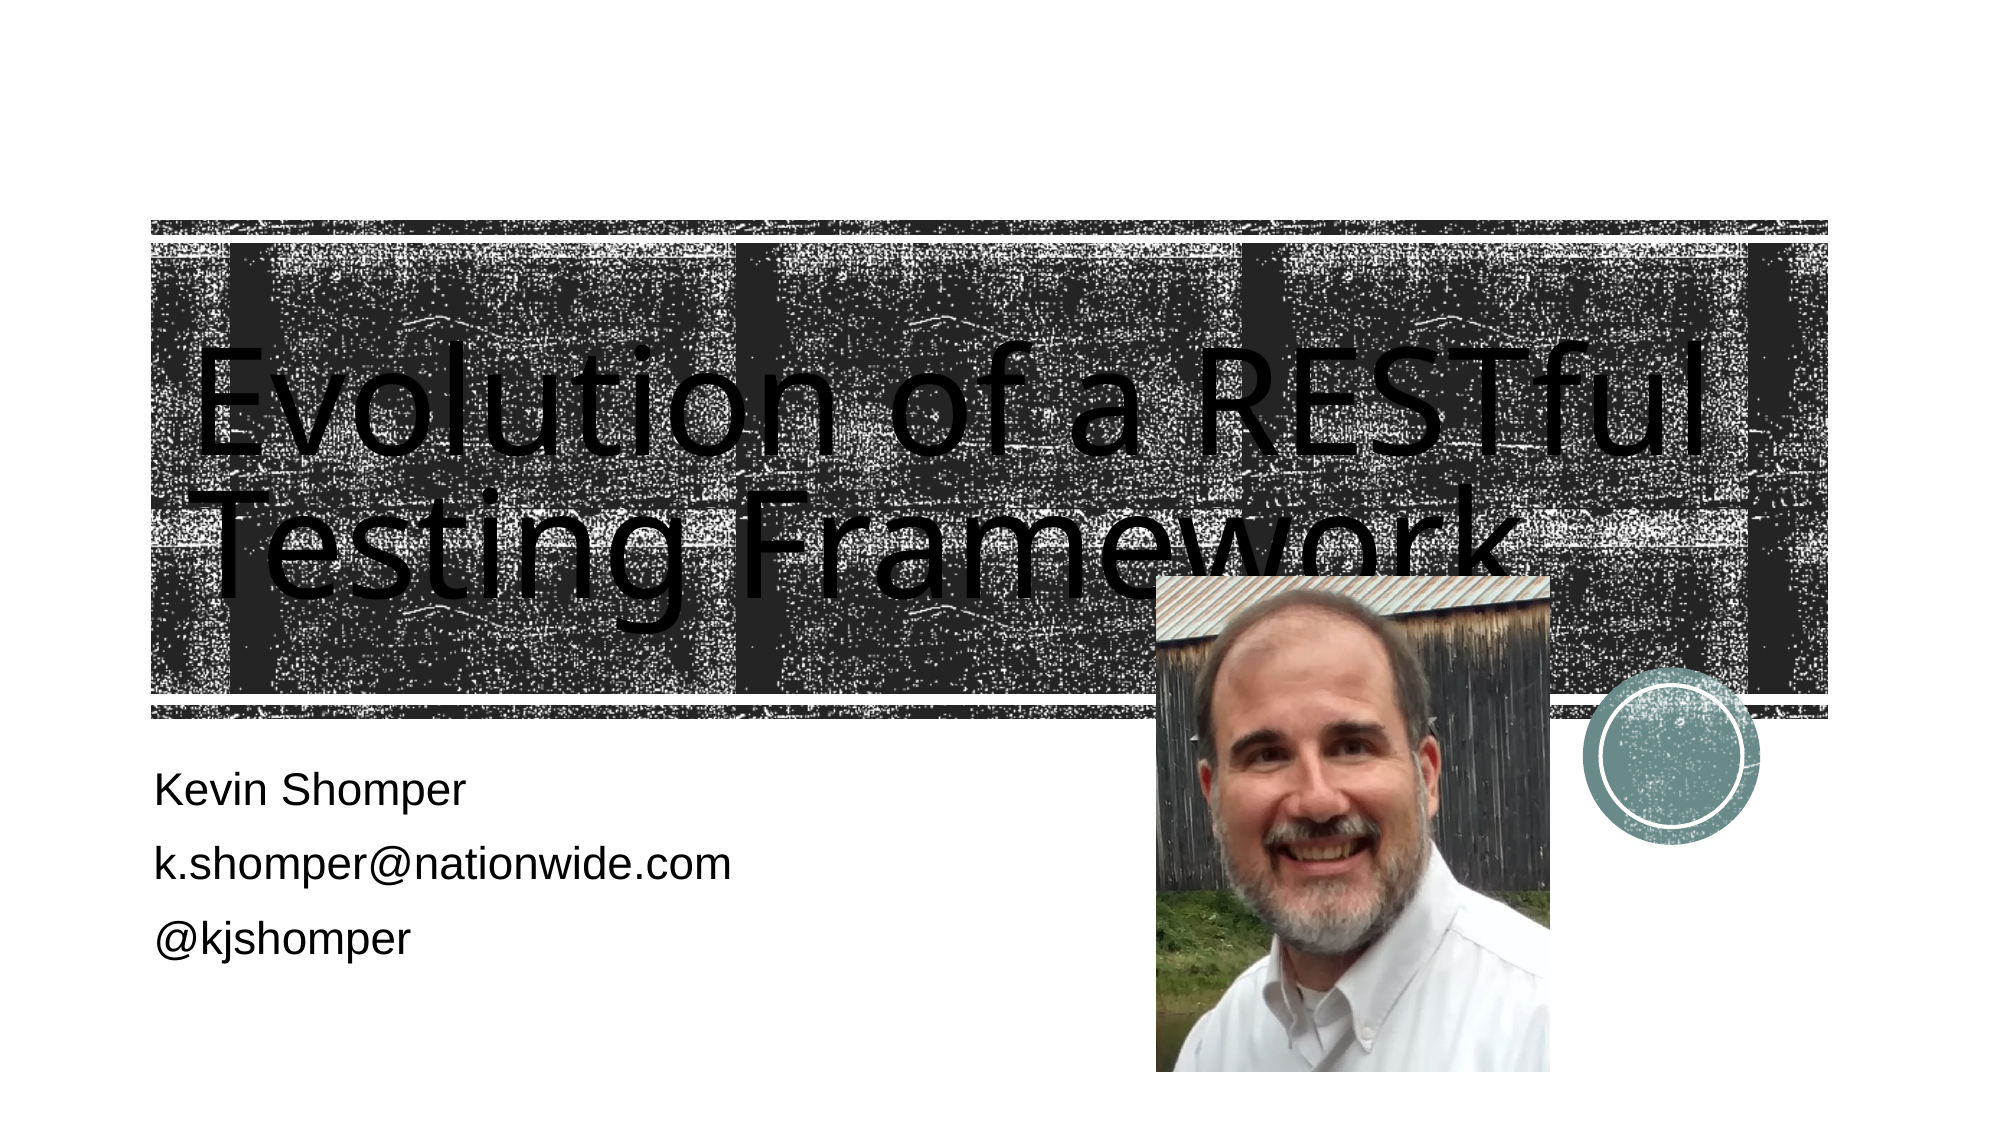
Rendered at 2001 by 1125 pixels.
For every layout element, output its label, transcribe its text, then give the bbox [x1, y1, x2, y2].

subtitle Kevin Shomper k.shomper@nationwide.com @kjshomper [138, 758, 932, 1072]
title Evolution of a RESTful Testing Framework [172, 234, 1808, 733]
picture [1156, 576, 1550, 1072]
